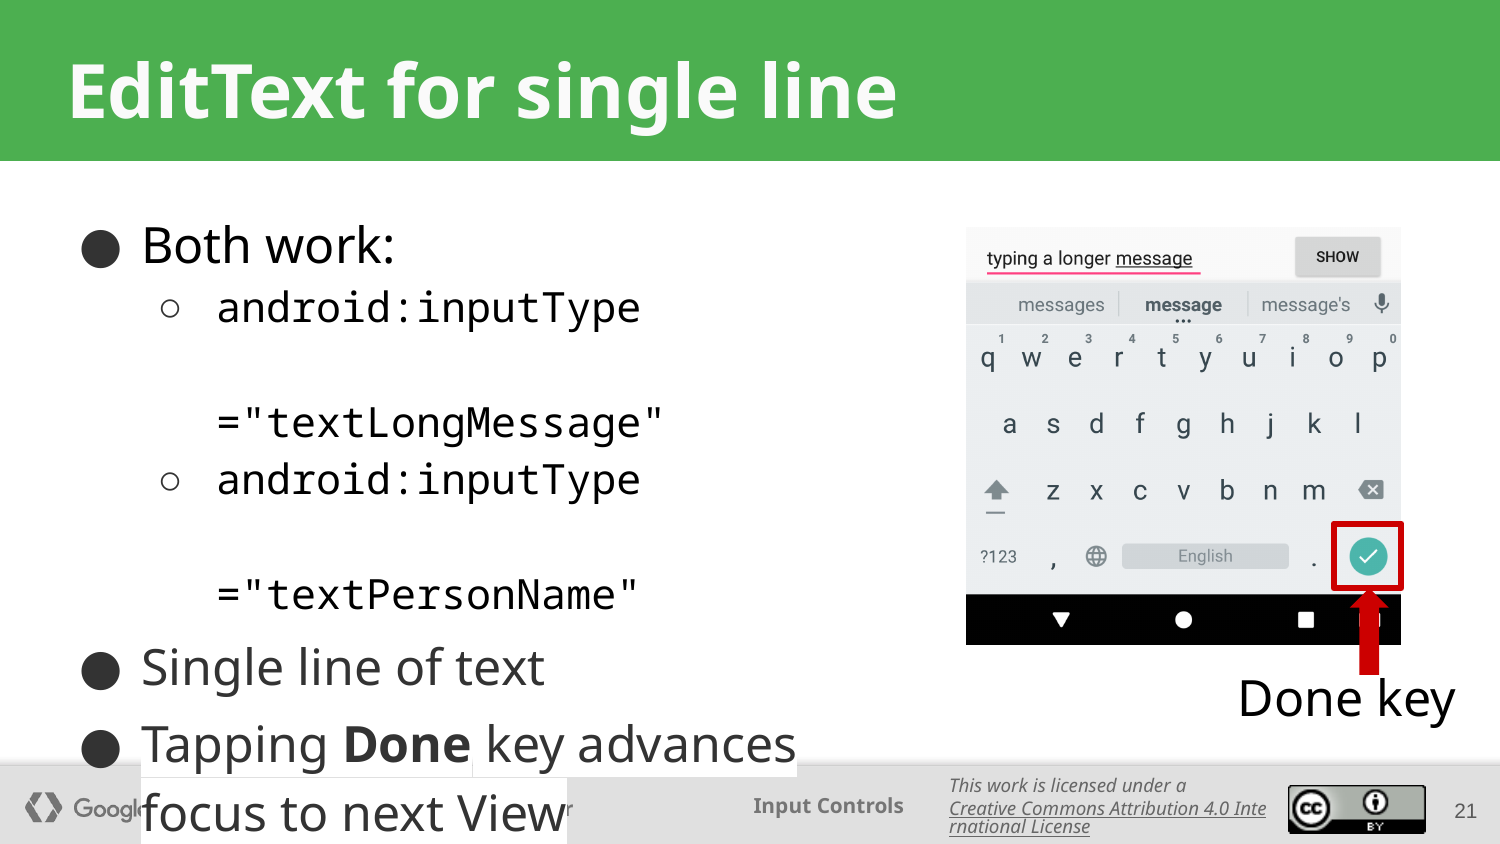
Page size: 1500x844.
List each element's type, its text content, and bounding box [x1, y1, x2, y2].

text_box [1359, 654, 1380, 675]
list Both work: android:inputType ="textLongMessage" android:inputType ="textPersonName" Single line of text Tapping Done key advances focus to next View [51, 189, 930, 749]
text_box Done key [1222, 651, 1500, 739]
picture [0, 161, 1500, 844]
slide_number ‹#› [1402, 777, 1493, 842]
title EditText for single line [51, 28, 1449, 122]
